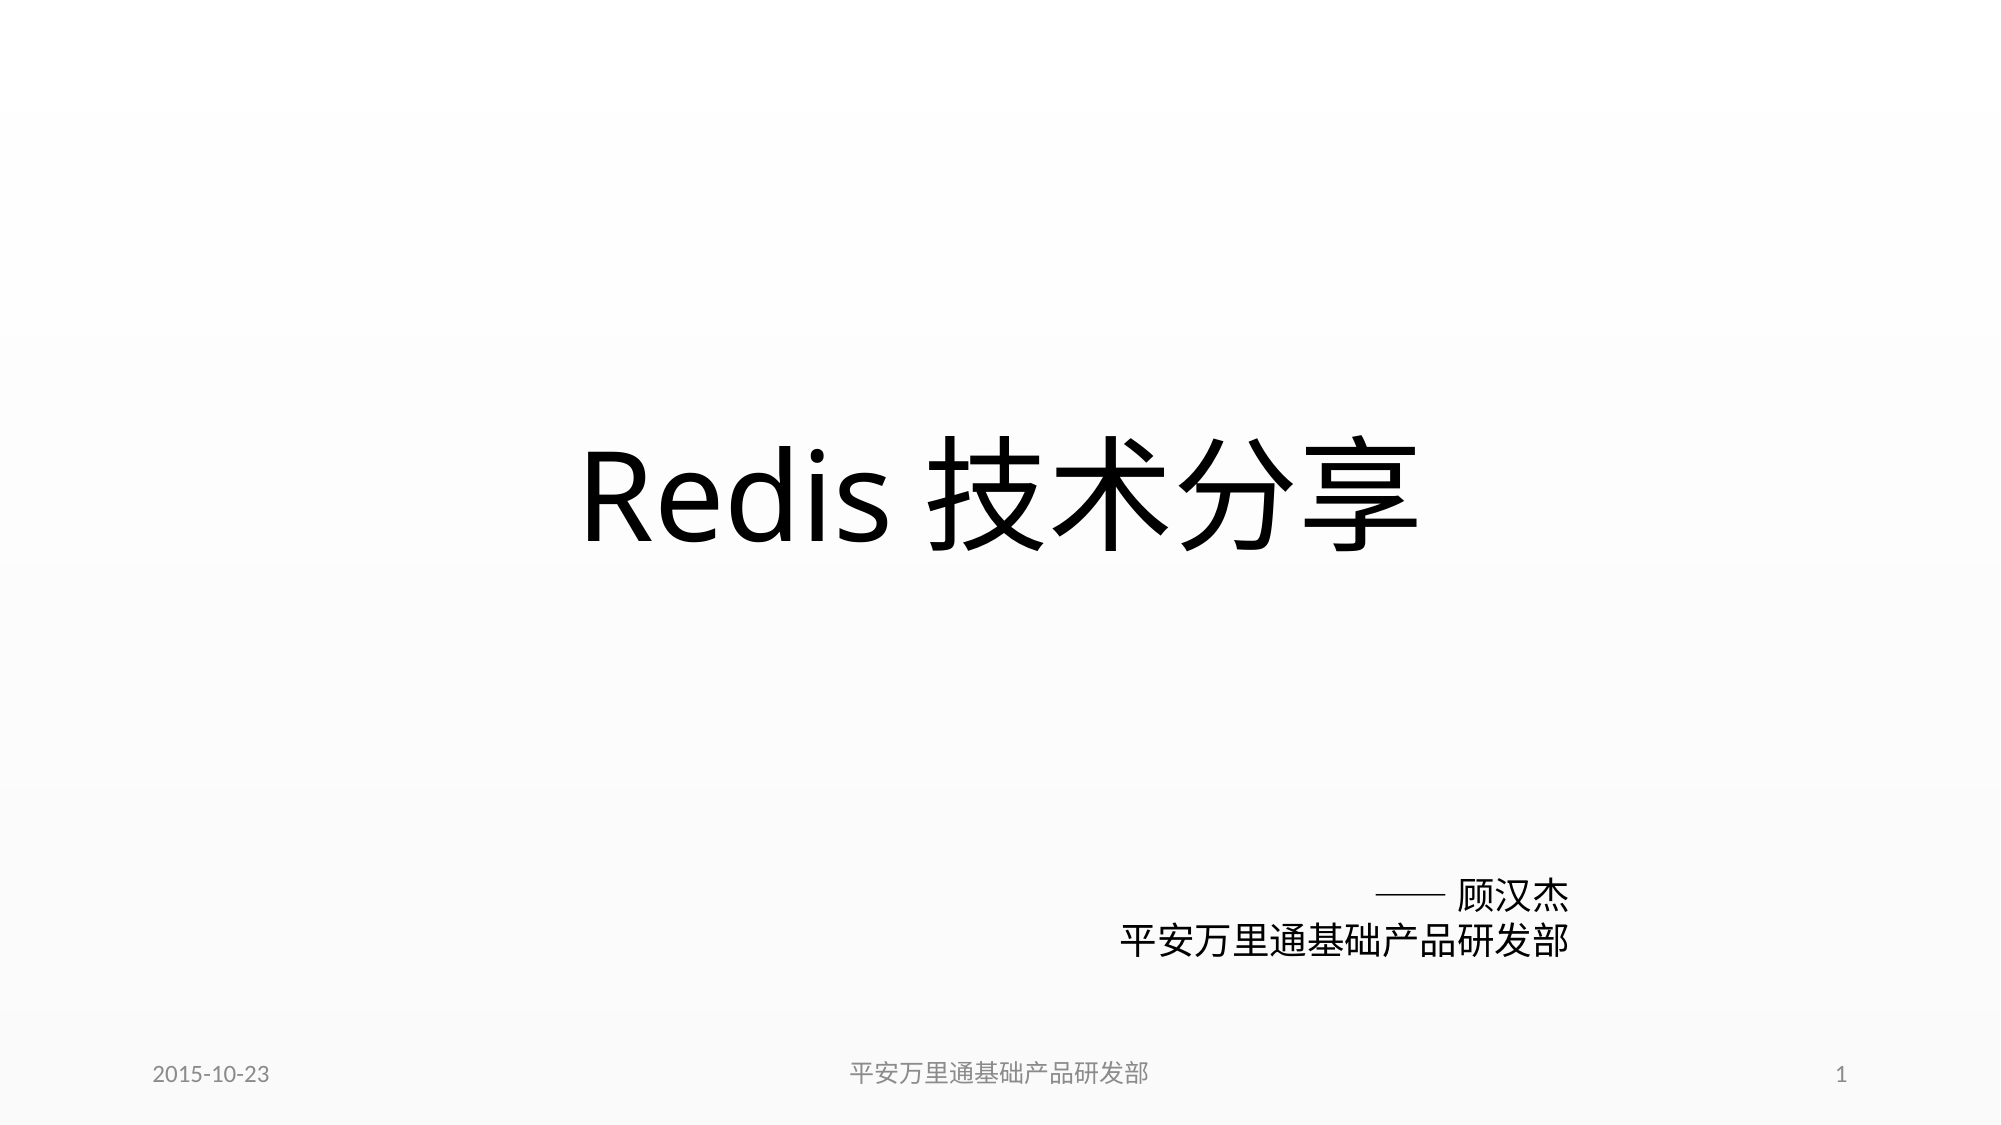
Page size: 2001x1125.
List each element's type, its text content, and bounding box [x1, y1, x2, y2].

footer 平安万里通基础产品研发部 [662, 1042, 1338, 1103]
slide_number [137, 1042, 588, 1103]
text_box ——顾汉杰 平安万里通基础产品研发部 [415, 864, 1585, 970]
title Redis技术分享 [249, 184, 1750, 576]
slide_number 1 [1412, 1042, 1863, 1103]
